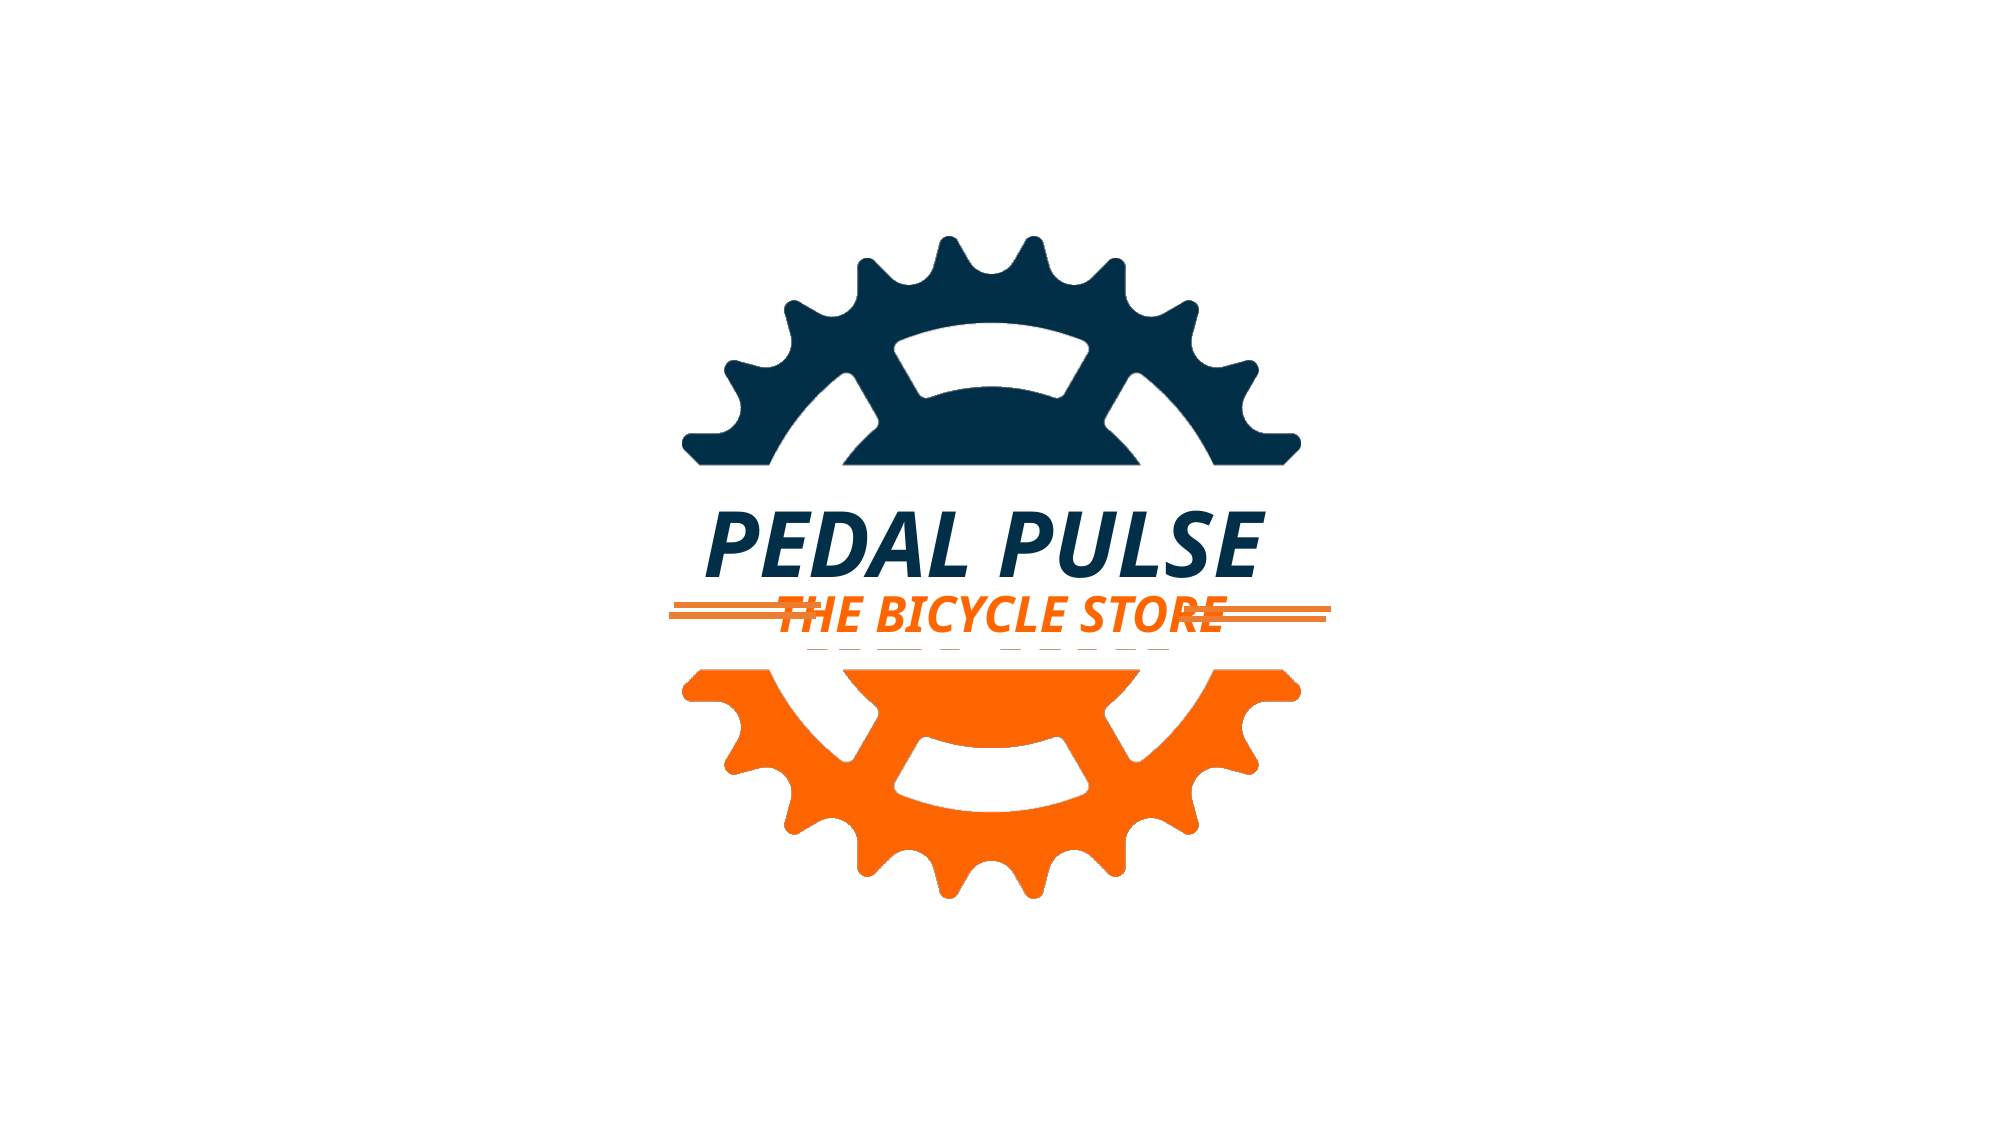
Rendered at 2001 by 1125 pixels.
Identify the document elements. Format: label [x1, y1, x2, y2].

text_box [608, 204, 1363, 941]
